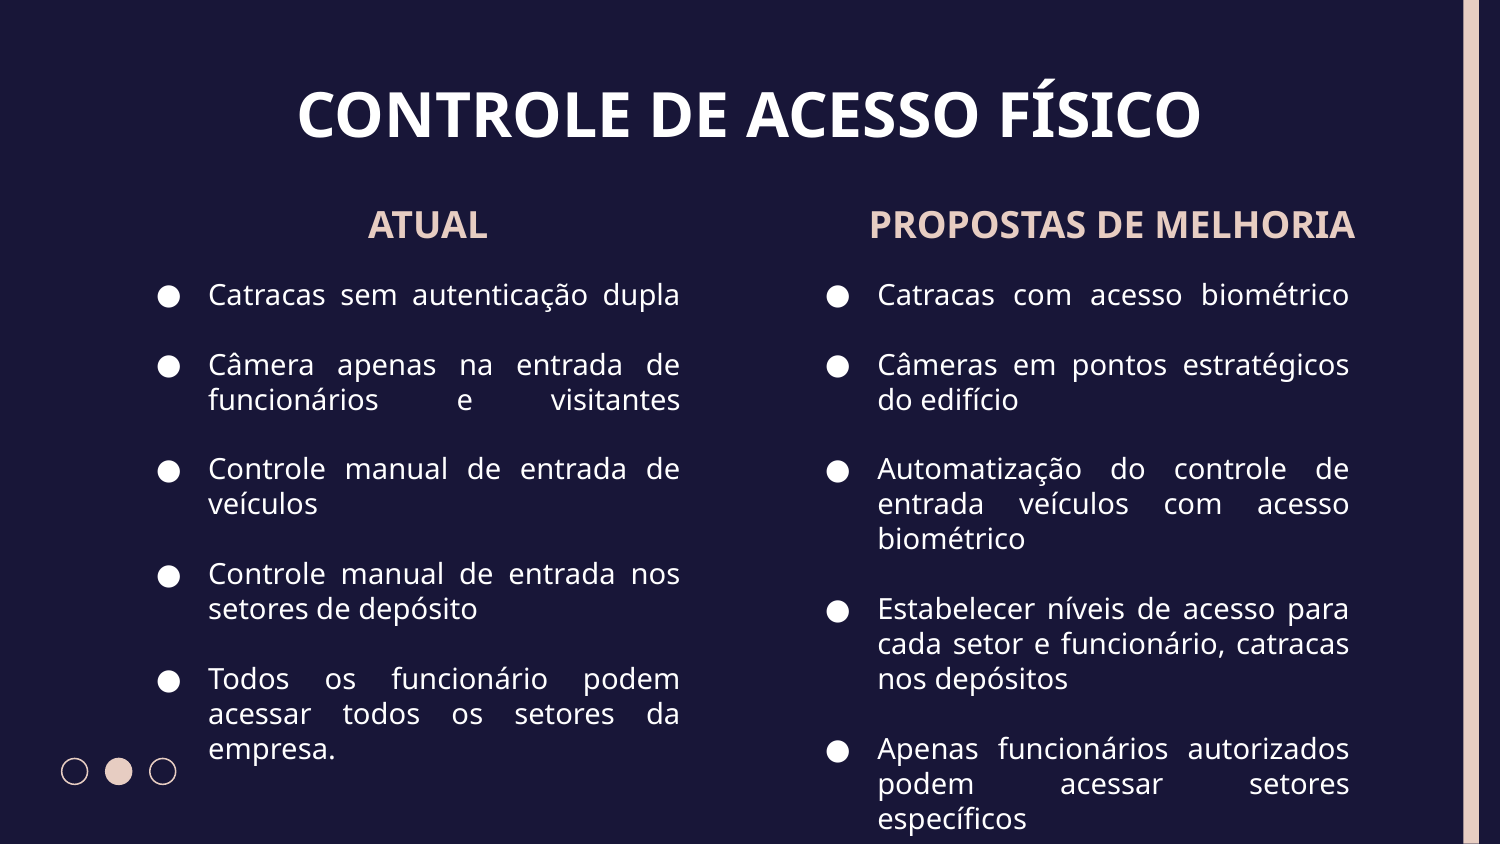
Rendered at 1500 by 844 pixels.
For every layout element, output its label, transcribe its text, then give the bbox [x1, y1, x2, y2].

title ATUAL [139, 166, 718, 261]
title CONTROLE DE ACESSO FÍSICO [118, 59, 1382, 154]
subtitle Catracas sem autenticação dupla Câmera apenas na entrada de funcionários e visitantes Controle manual de entrada de veículos Controle manual de entrada nos setores de depósito Todos os funcionário podem acessar todos os setores da empresa. [118, 260, 696, 774]
title PROPOSTAS DE MELHORIA [823, 166, 1402, 261]
subtitle Catracas com acesso biométrico Câmeras em pontos estratégicos do edifício Automatização do controle de entrada veículos com acesso biométrico Estabelecer níveis de acesso para cada setor e funcionário, catracas nos depósitos Apenas funcionários autorizados podem acessar setores específicos [787, 260, 1366, 820]
